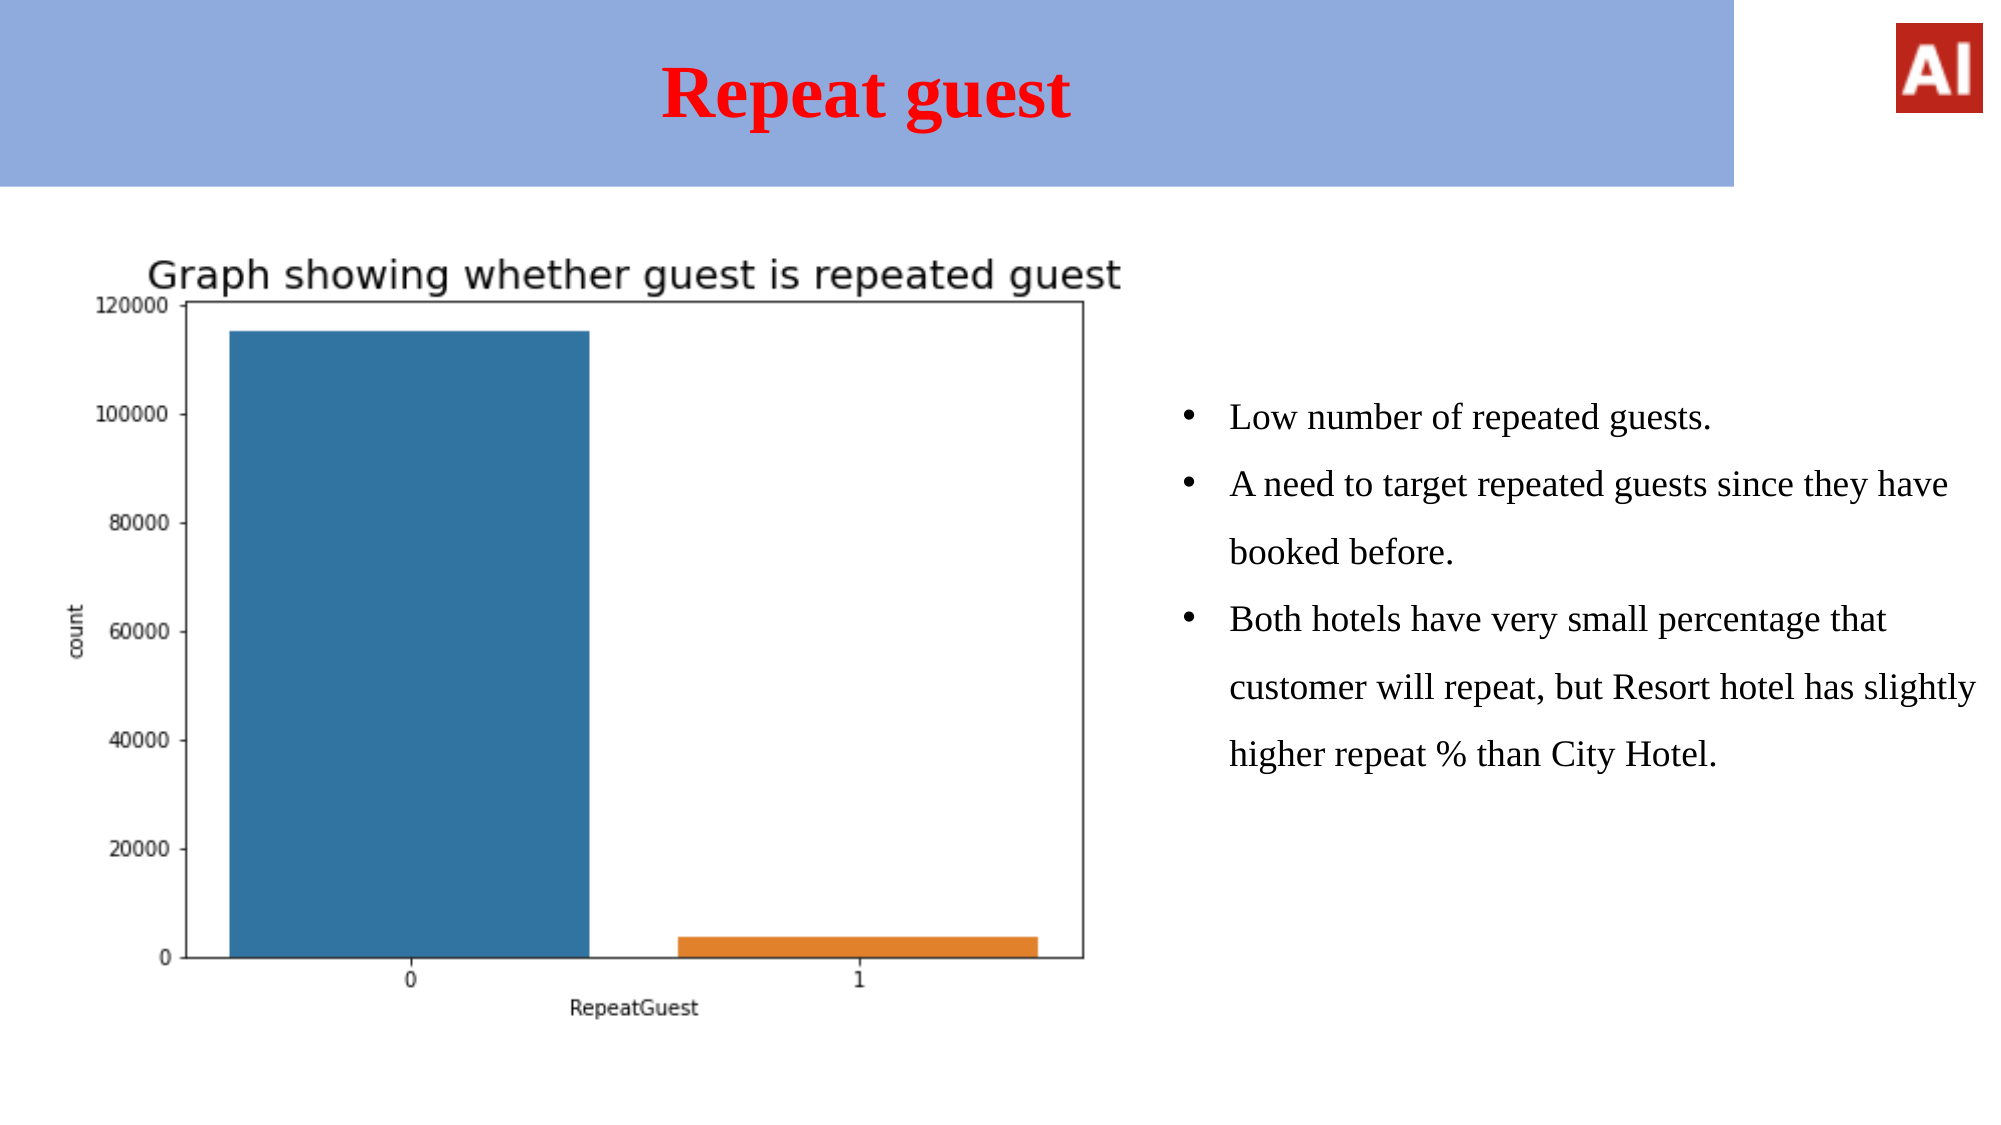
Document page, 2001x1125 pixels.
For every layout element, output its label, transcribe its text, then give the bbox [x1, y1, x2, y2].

picture [1896, 23, 1983, 113]
picture [53, 245, 1135, 1034]
title Repeat guest [0, 0, 1734, 187]
text_box Low number of repeated guests. A need to target repeated guests since they have booked before. Both hotels have very small percentage that customer will repeat, but Resort hotel has slightly higher repeat % than City Hotel. [1167, 361, 2000, 849]
